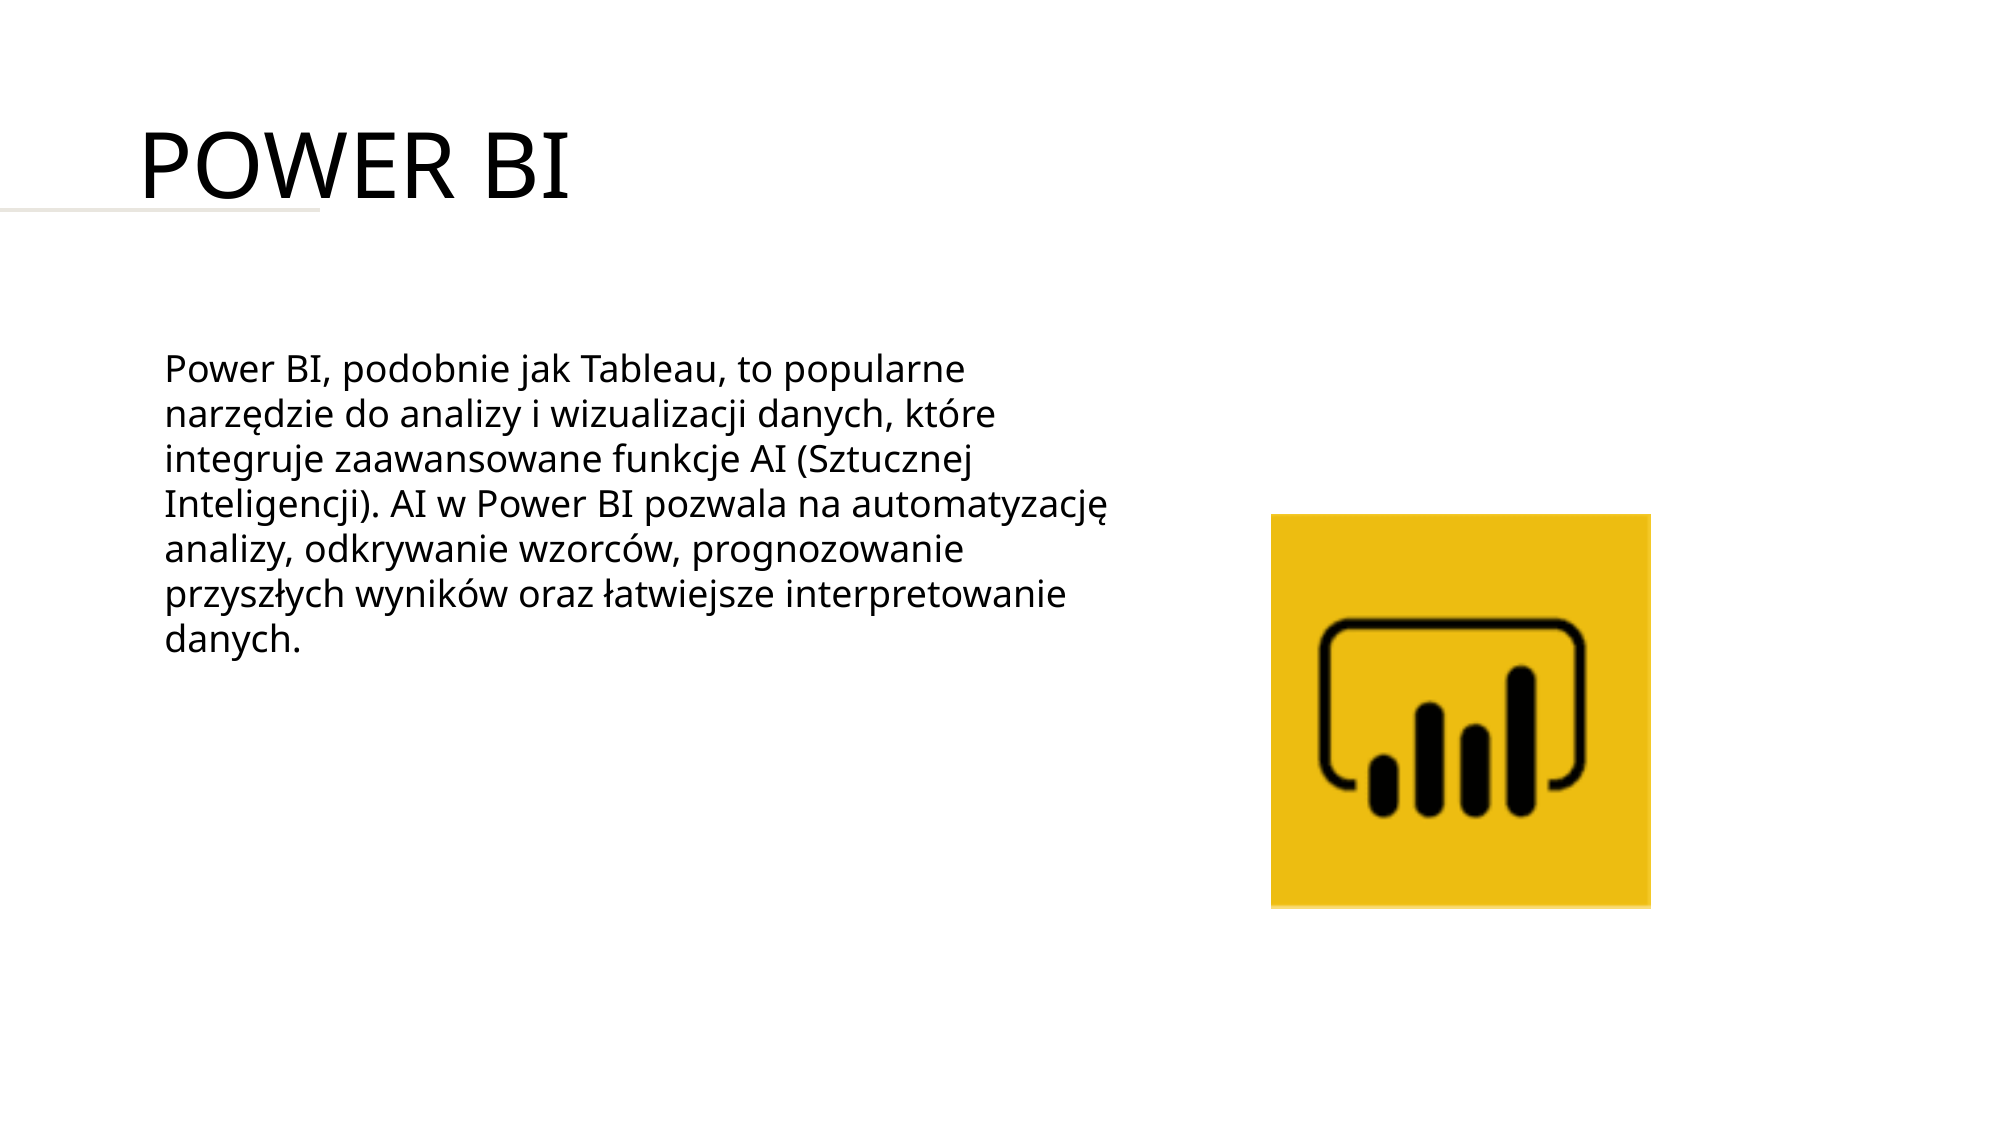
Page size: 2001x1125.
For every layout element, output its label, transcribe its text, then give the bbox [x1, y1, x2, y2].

picture [1271, 514, 1651, 909]
title Power BI [137, 59, 1863, 278]
text_box Power BI, podobnie jak Tableau, to popularne narzędzie do analizy i wizualizacji danych, które integruje zaawansowane funkcje AI (Sztucznej Inteligencji). AI w Power BI pozwala na automatyzację analizy, odkrywanie wzorców, prognozowanie przyszłych wyników oraz łatwiejsze interpretowanie danych. [149, 338, 1150, 668]
